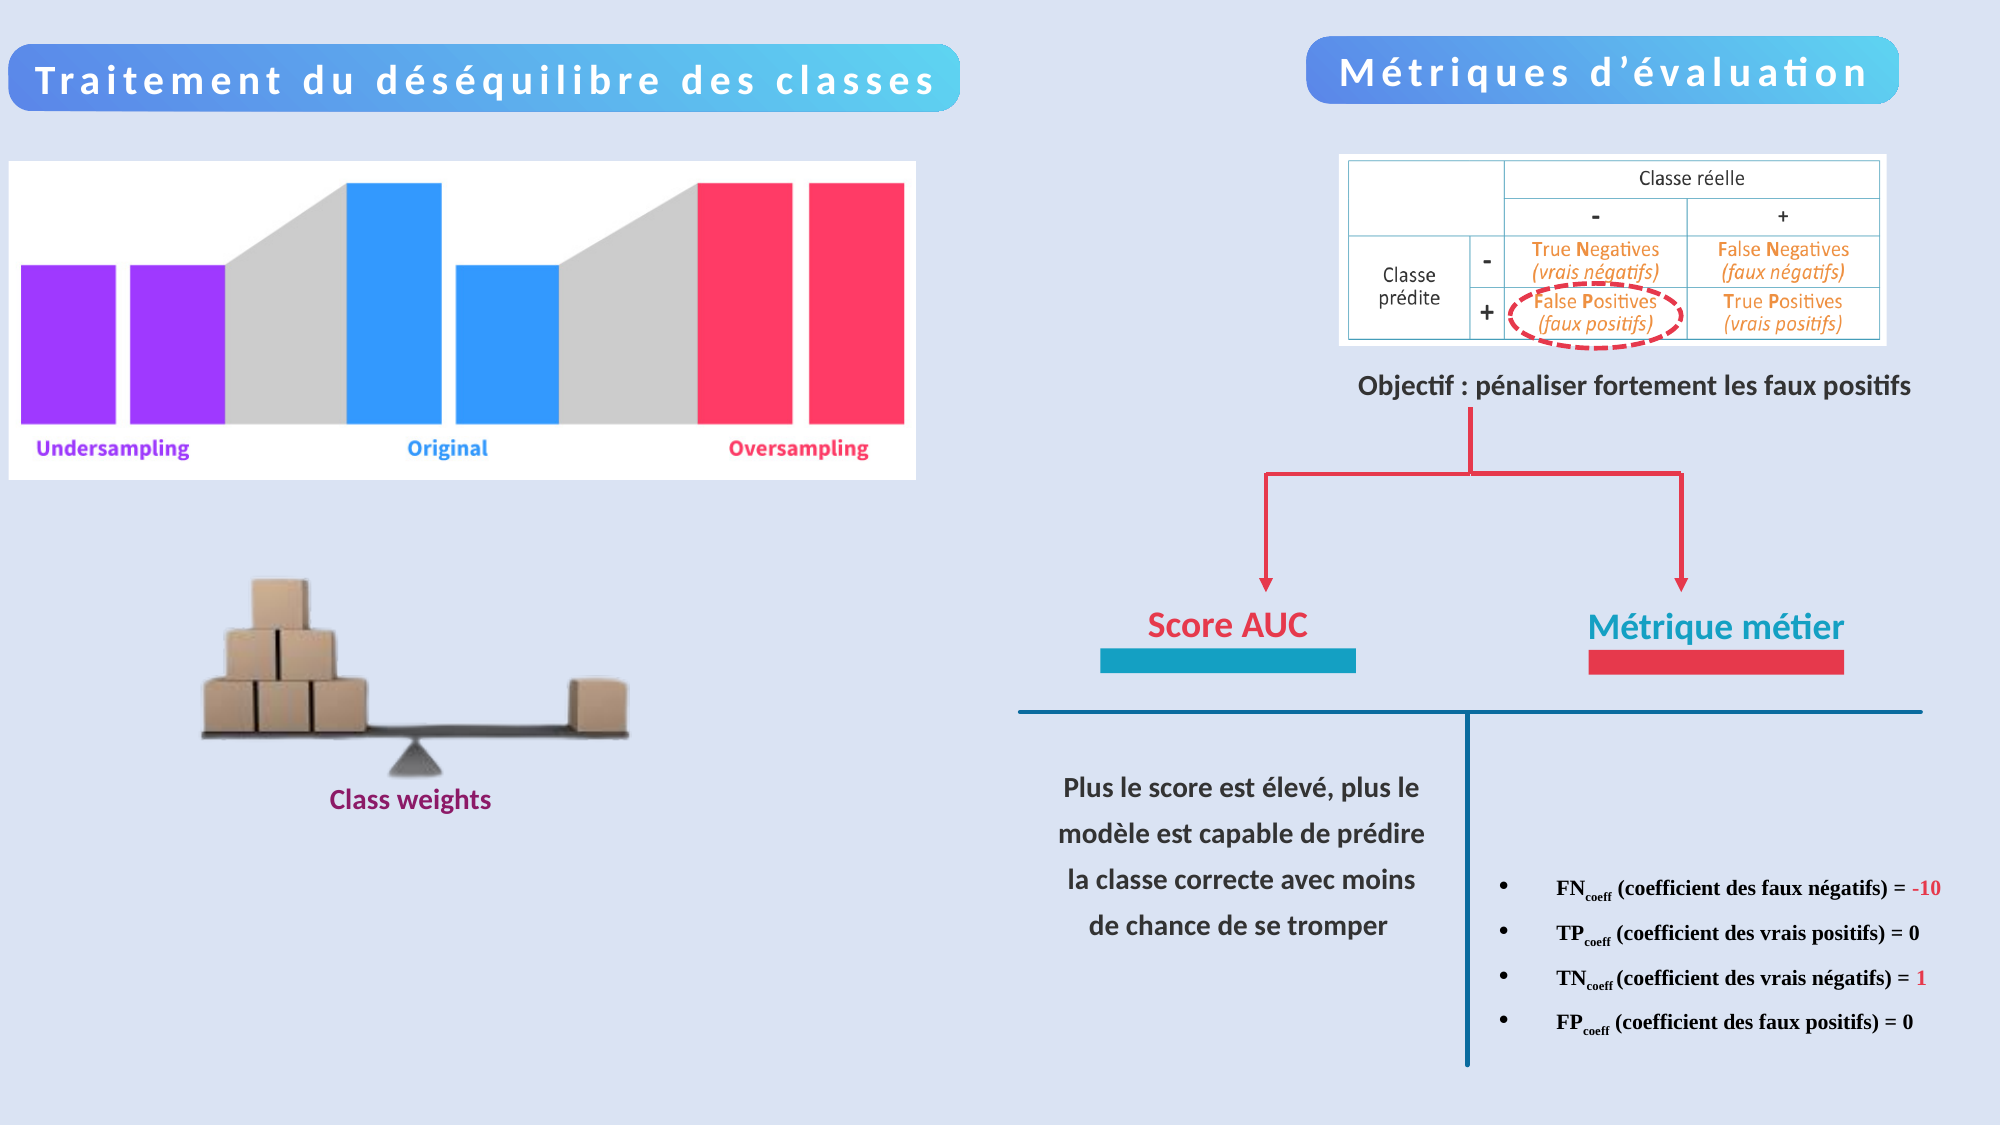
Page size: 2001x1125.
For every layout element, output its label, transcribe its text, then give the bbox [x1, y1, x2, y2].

text_box FNcoeff (coefficient des faux négatifs) = -10 TPcoeff (coefficient des vrais positifs) = 0 TNcoeff (coefficient des vrais négatifs) = 1 FPcoeff (coefficient des faux positifs) = 0 [1485, 851, 1969, 1046]
text_box Métrique métier [1572, 594, 1861, 655]
text_box [1338, 153, 1888, 347]
text_box Score AUC [1133, 592, 1324, 647]
text_box [1509, 282, 1683, 347]
text_box Objectif : pénaliser fortement les faux positifs [1306, 347, 1964, 409]
text_box Métriques d’évaluation [1305, 35, 1901, 105]
text_box Plus le score est élevé, plus le modèle est capable de prédire la classe correcte avec moins de chance de se tromper [1034, 750, 1450, 949]
text_box [1588, 649, 1845, 676]
picture [123, 492, 723, 852]
text_box Traitement du déséquilibre des classes [7, 43, 961, 113]
picture [8, 161, 916, 480]
text_box [1099, 647, 1357, 674]
